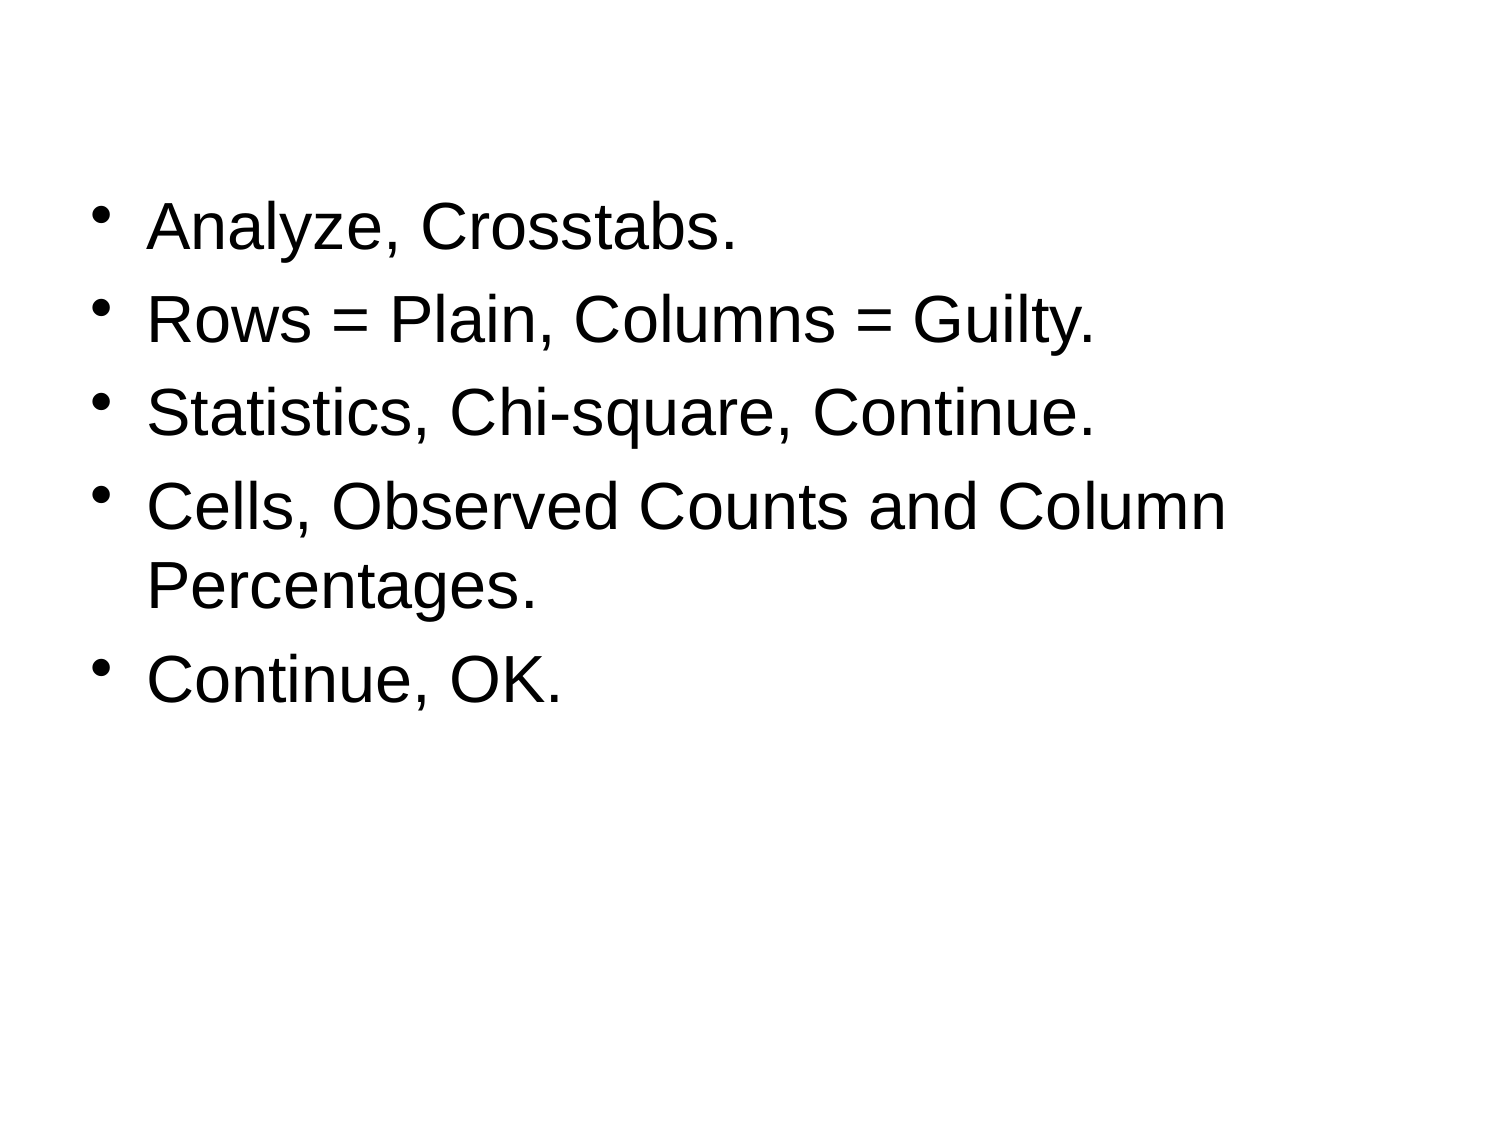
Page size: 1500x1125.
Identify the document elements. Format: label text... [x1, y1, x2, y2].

list Analyze, Crosstabs. Rows = Plain, Columns = Guilty. Statistics, Chi-square, Continue. Cells, Observed Counts and Column Percentages. Continue, OK. [75, 174, 1425, 1005]
